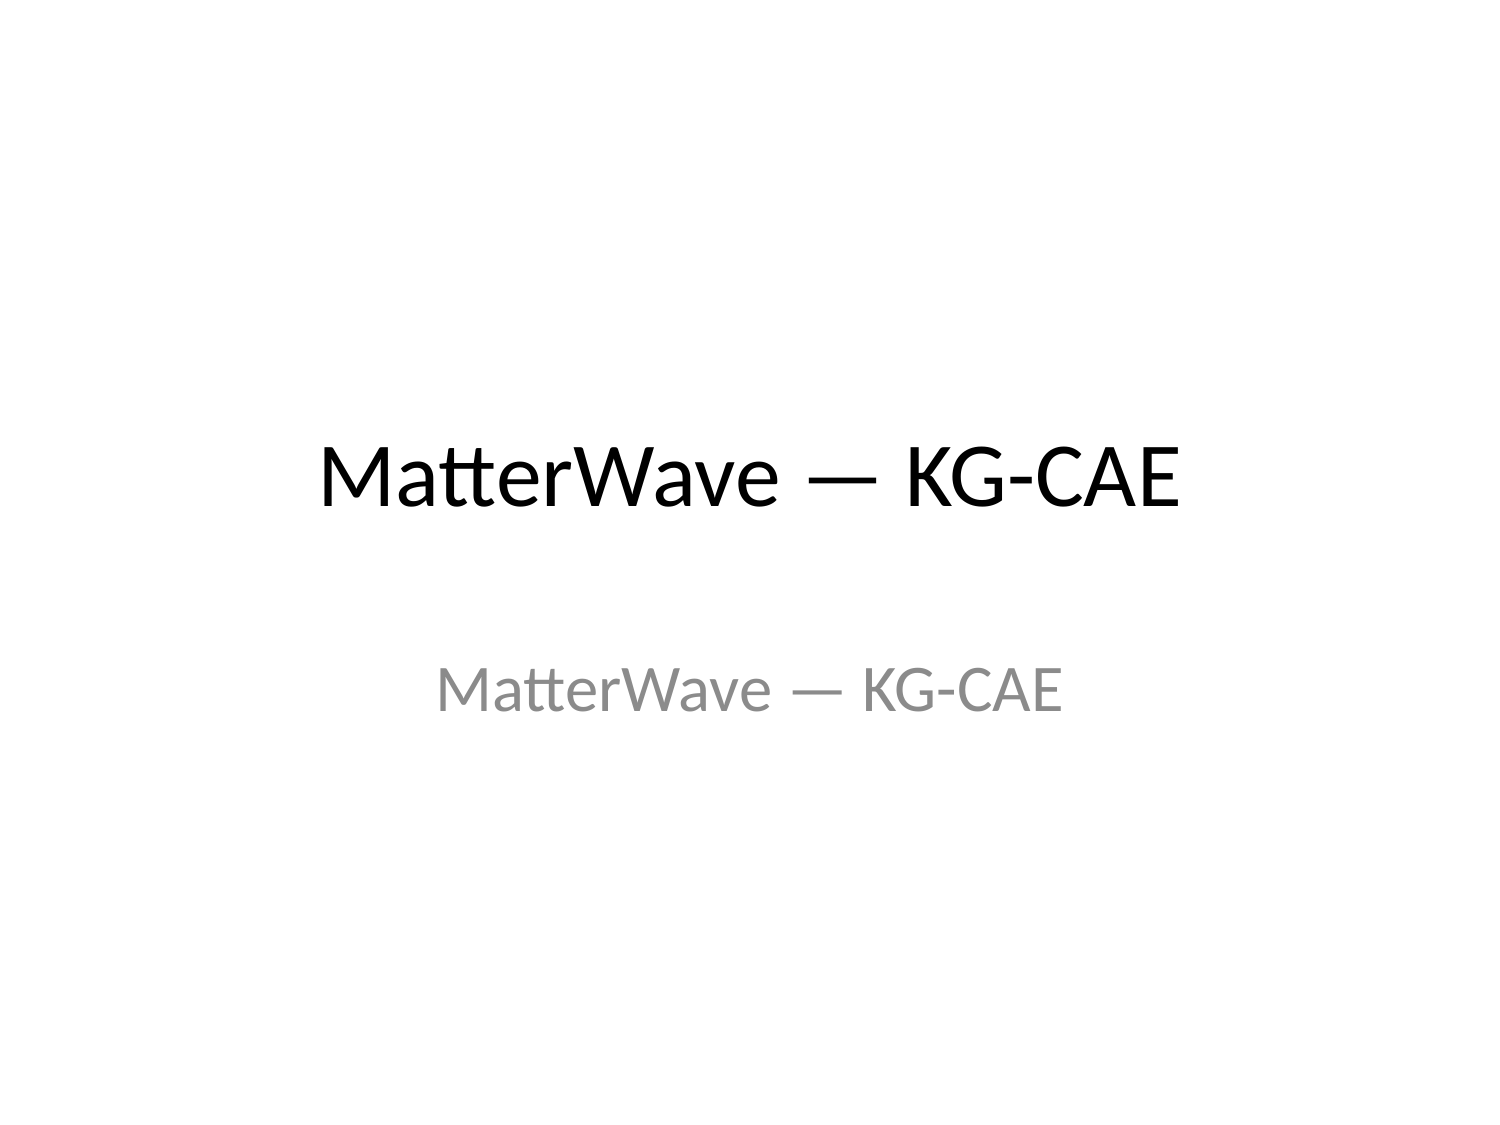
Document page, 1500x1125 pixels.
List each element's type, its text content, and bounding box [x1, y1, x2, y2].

title MatterWave — KG-CAE [112, 349, 1388, 591]
subtitle MatterWave — KG-CAE [225, 637, 1275, 925]
